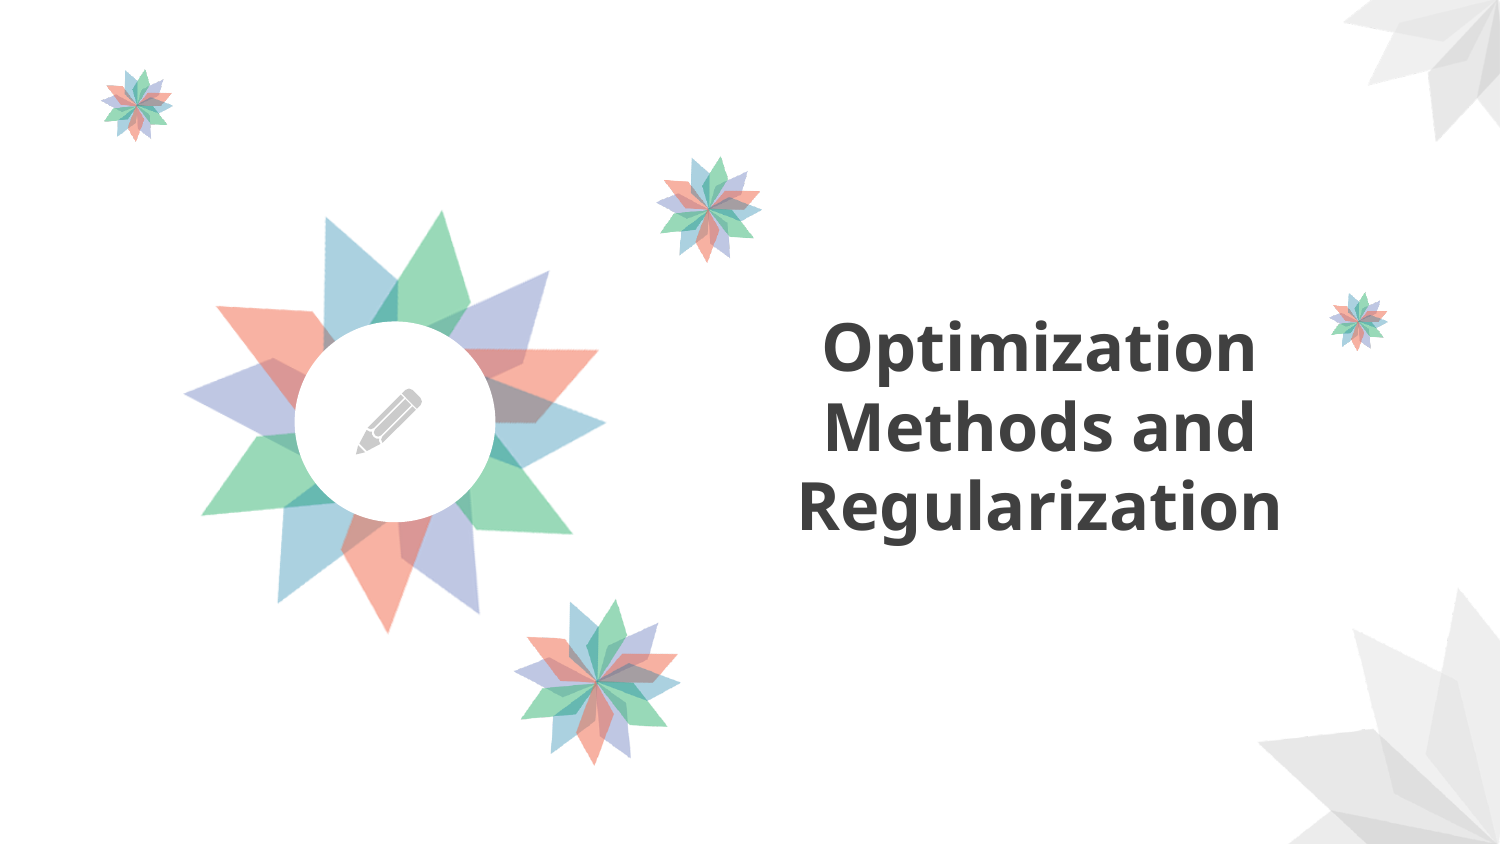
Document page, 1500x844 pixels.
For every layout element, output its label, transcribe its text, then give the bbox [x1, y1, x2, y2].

text_box [355, 388, 422, 455]
picture [100, 68, 173, 142]
list Optimization Methods and Regularization [655, 332, 1425, 516]
picture [1328, 291, 1388, 332]
picture [183, 209, 681, 766]
picture [1344, 0, 1500, 141]
picture [1257, 587, 1500, 844]
picture [655, 155, 762, 263]
